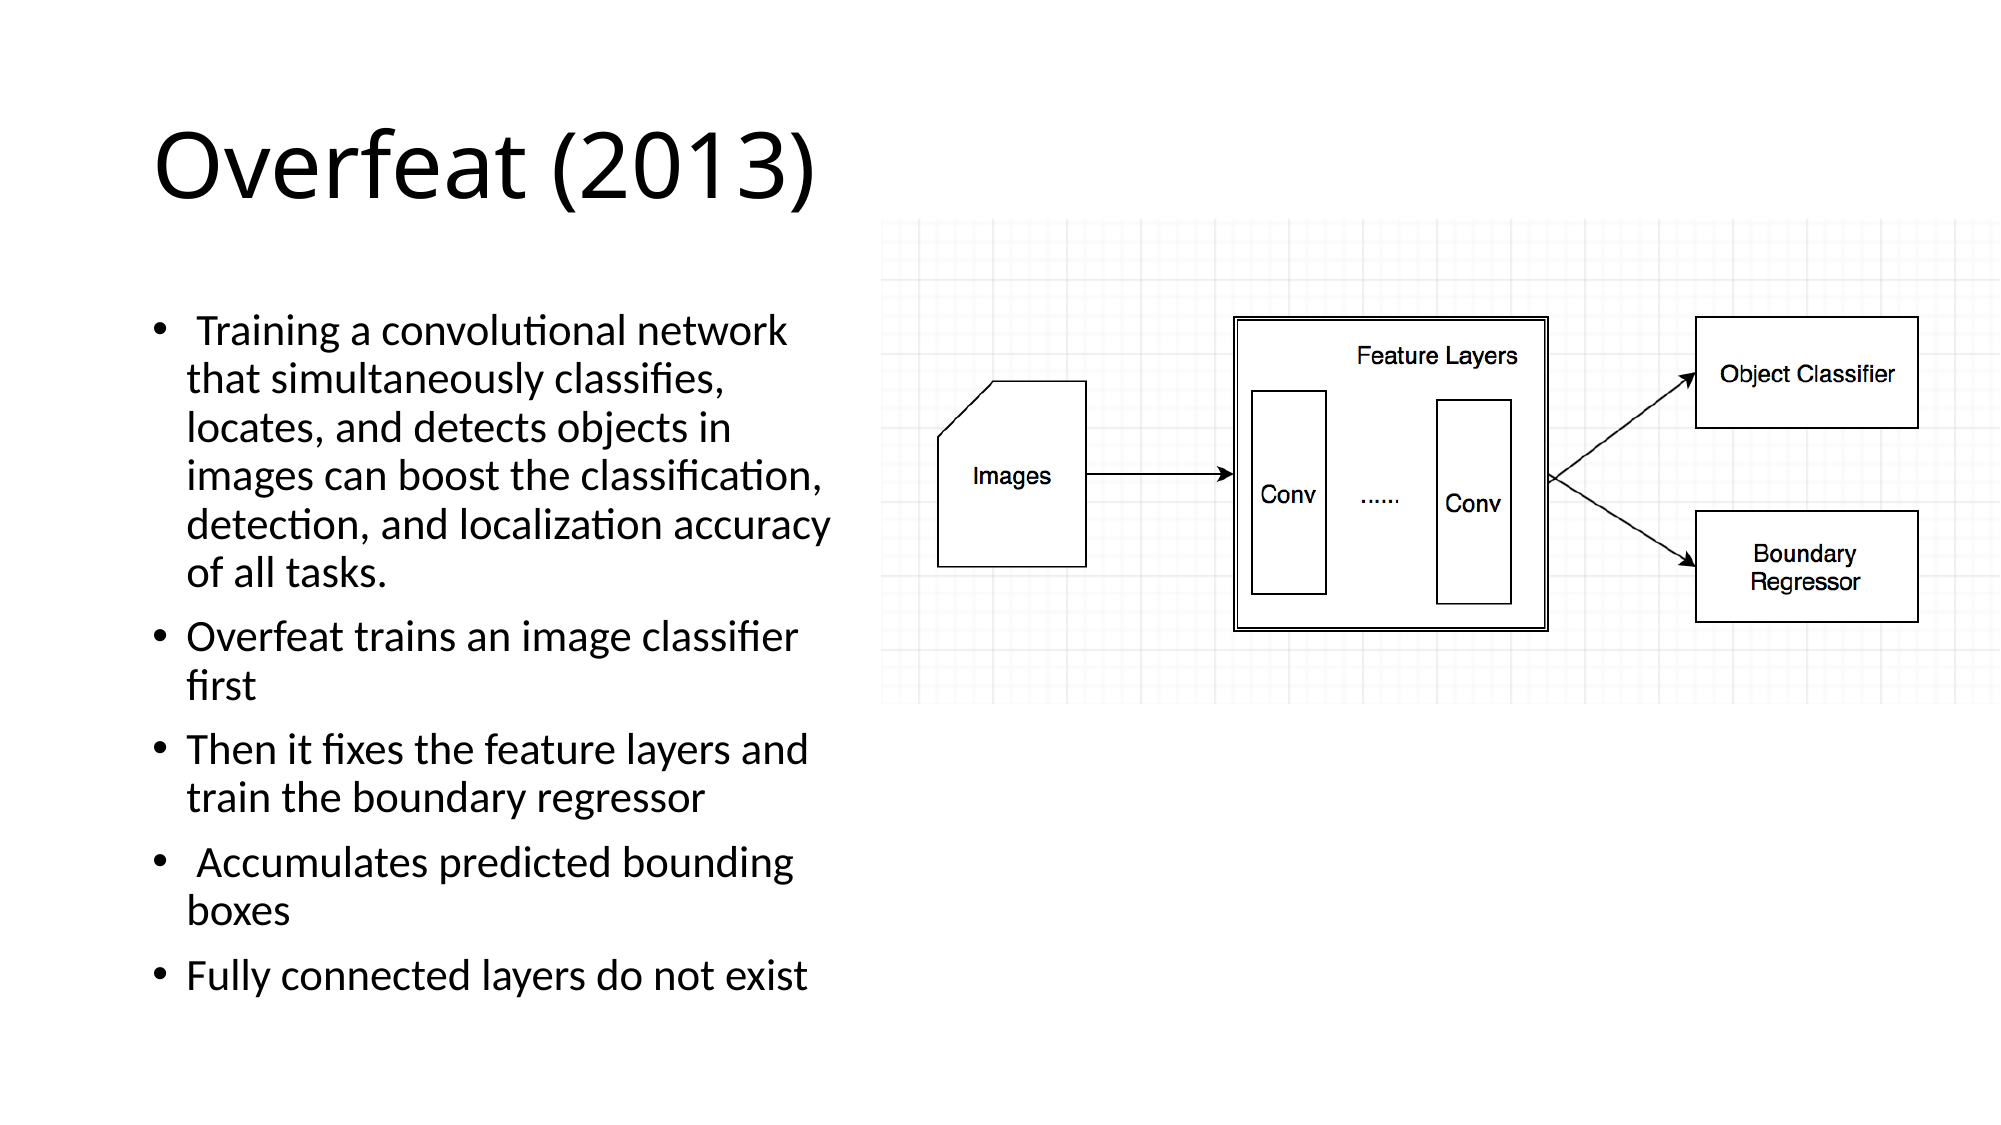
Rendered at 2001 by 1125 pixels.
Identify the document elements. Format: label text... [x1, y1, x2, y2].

picture [881, 219, 2000, 704]
title Overfeat (2013) [137, 59, 1863, 278]
list Training a convolutional network that simultaneously classifies, locates, and detects objects in images can boost the classification, detection, and localization accuracy of all tasks. Overfeat trains an image classifier first Then it fixes the feature layers and train the boundary regressor Accumulates predicted bounding boxes Fully connected layers do not exist [137, 299, 882, 1014]
